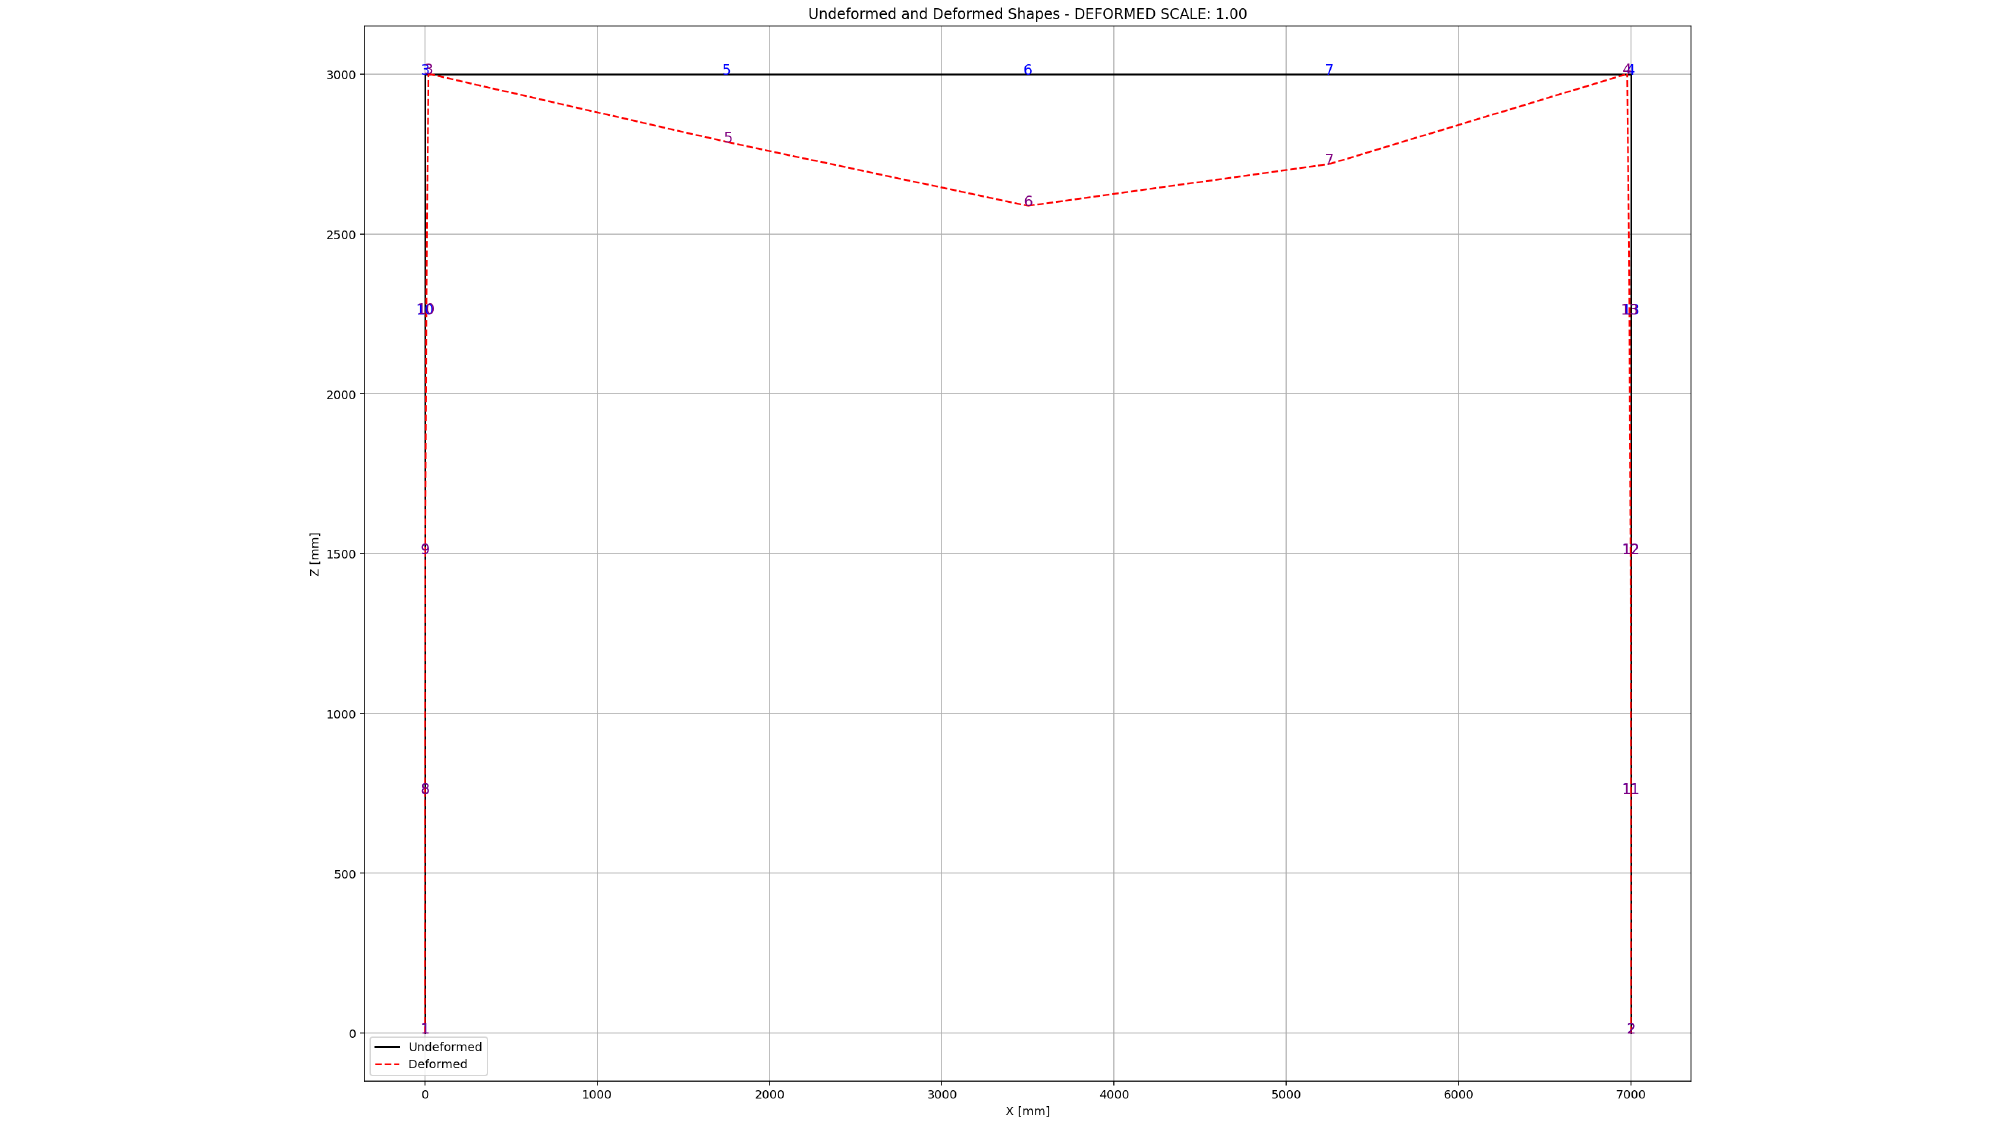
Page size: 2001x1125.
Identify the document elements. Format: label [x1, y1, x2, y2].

picture [300, 0, 1700, 1125]
